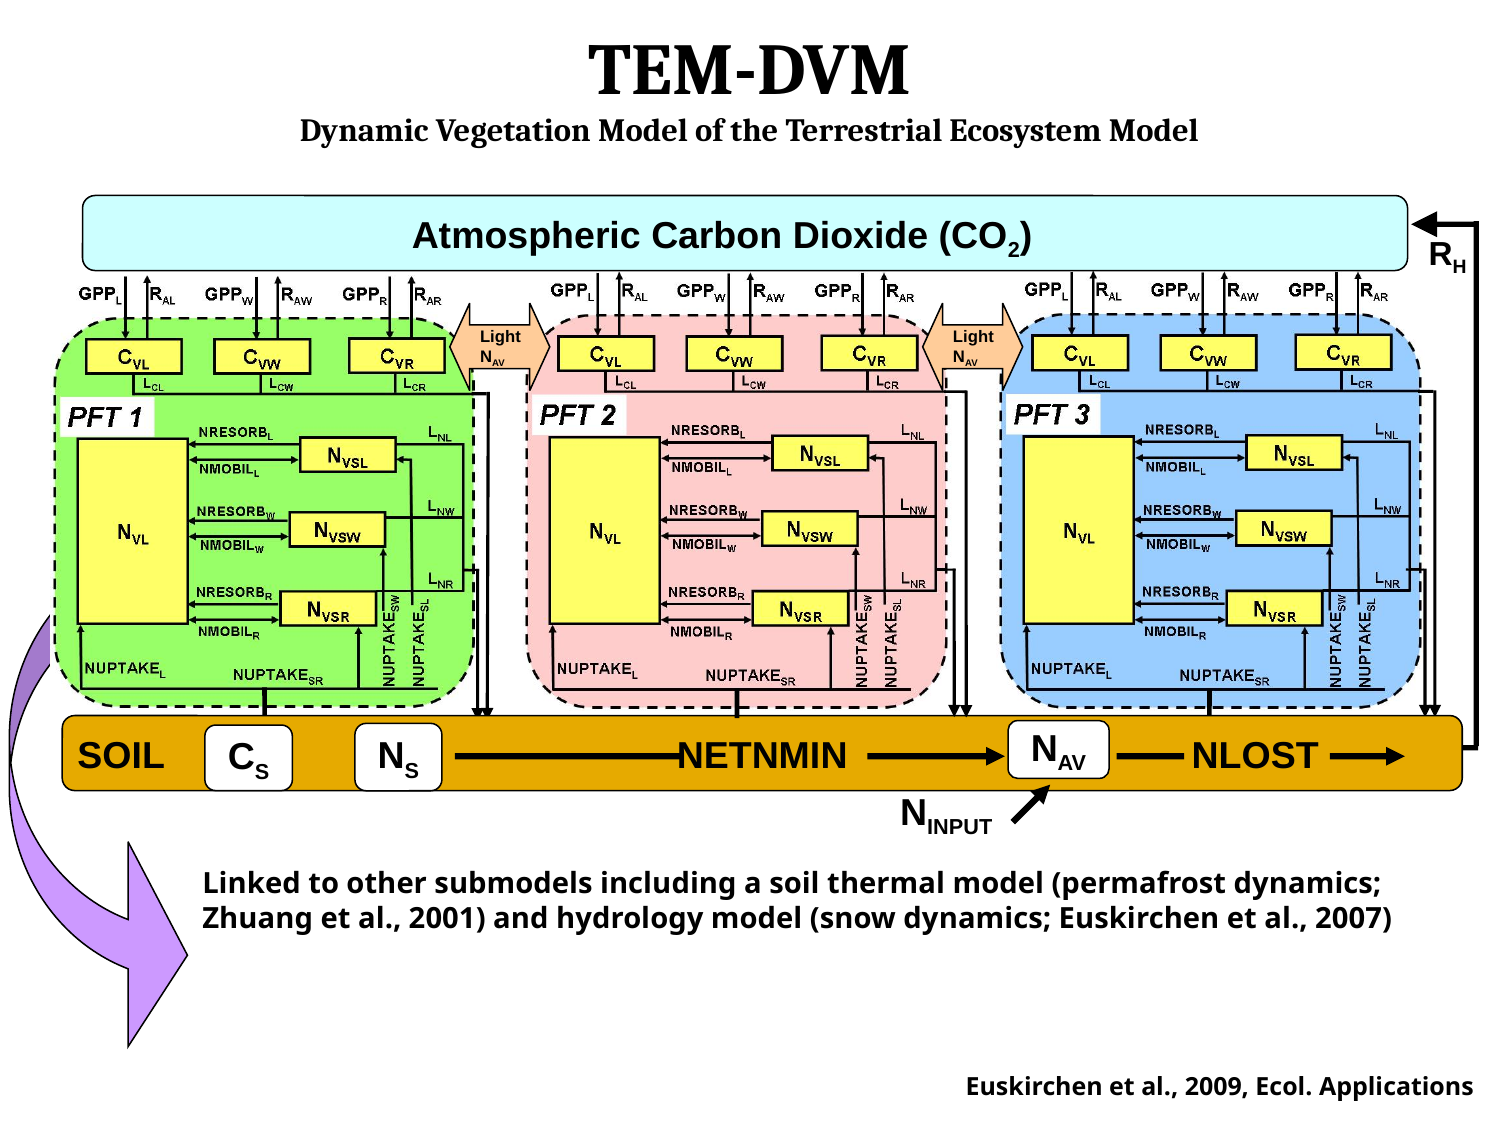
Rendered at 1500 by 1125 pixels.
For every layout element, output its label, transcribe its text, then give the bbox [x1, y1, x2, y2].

text_box TEM-DVM Dynamic Vegetation Model of the Terrestrial Ecosystem Model [0, 13, 1500, 157]
text_box Euskirchen et al., 2009, Ecol. Applications [950, 1062, 1490, 1108]
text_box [49, 195, 1484, 841]
text_box Linked to other submodels including a soil thermal model (permafrost dynamics; Zhuang et al., 2001) and hydrology model (snow dynamics; Euskirchen et al., 2007) [187, 857, 1450, 942]
text_box [9, 624, 188, 1047]
